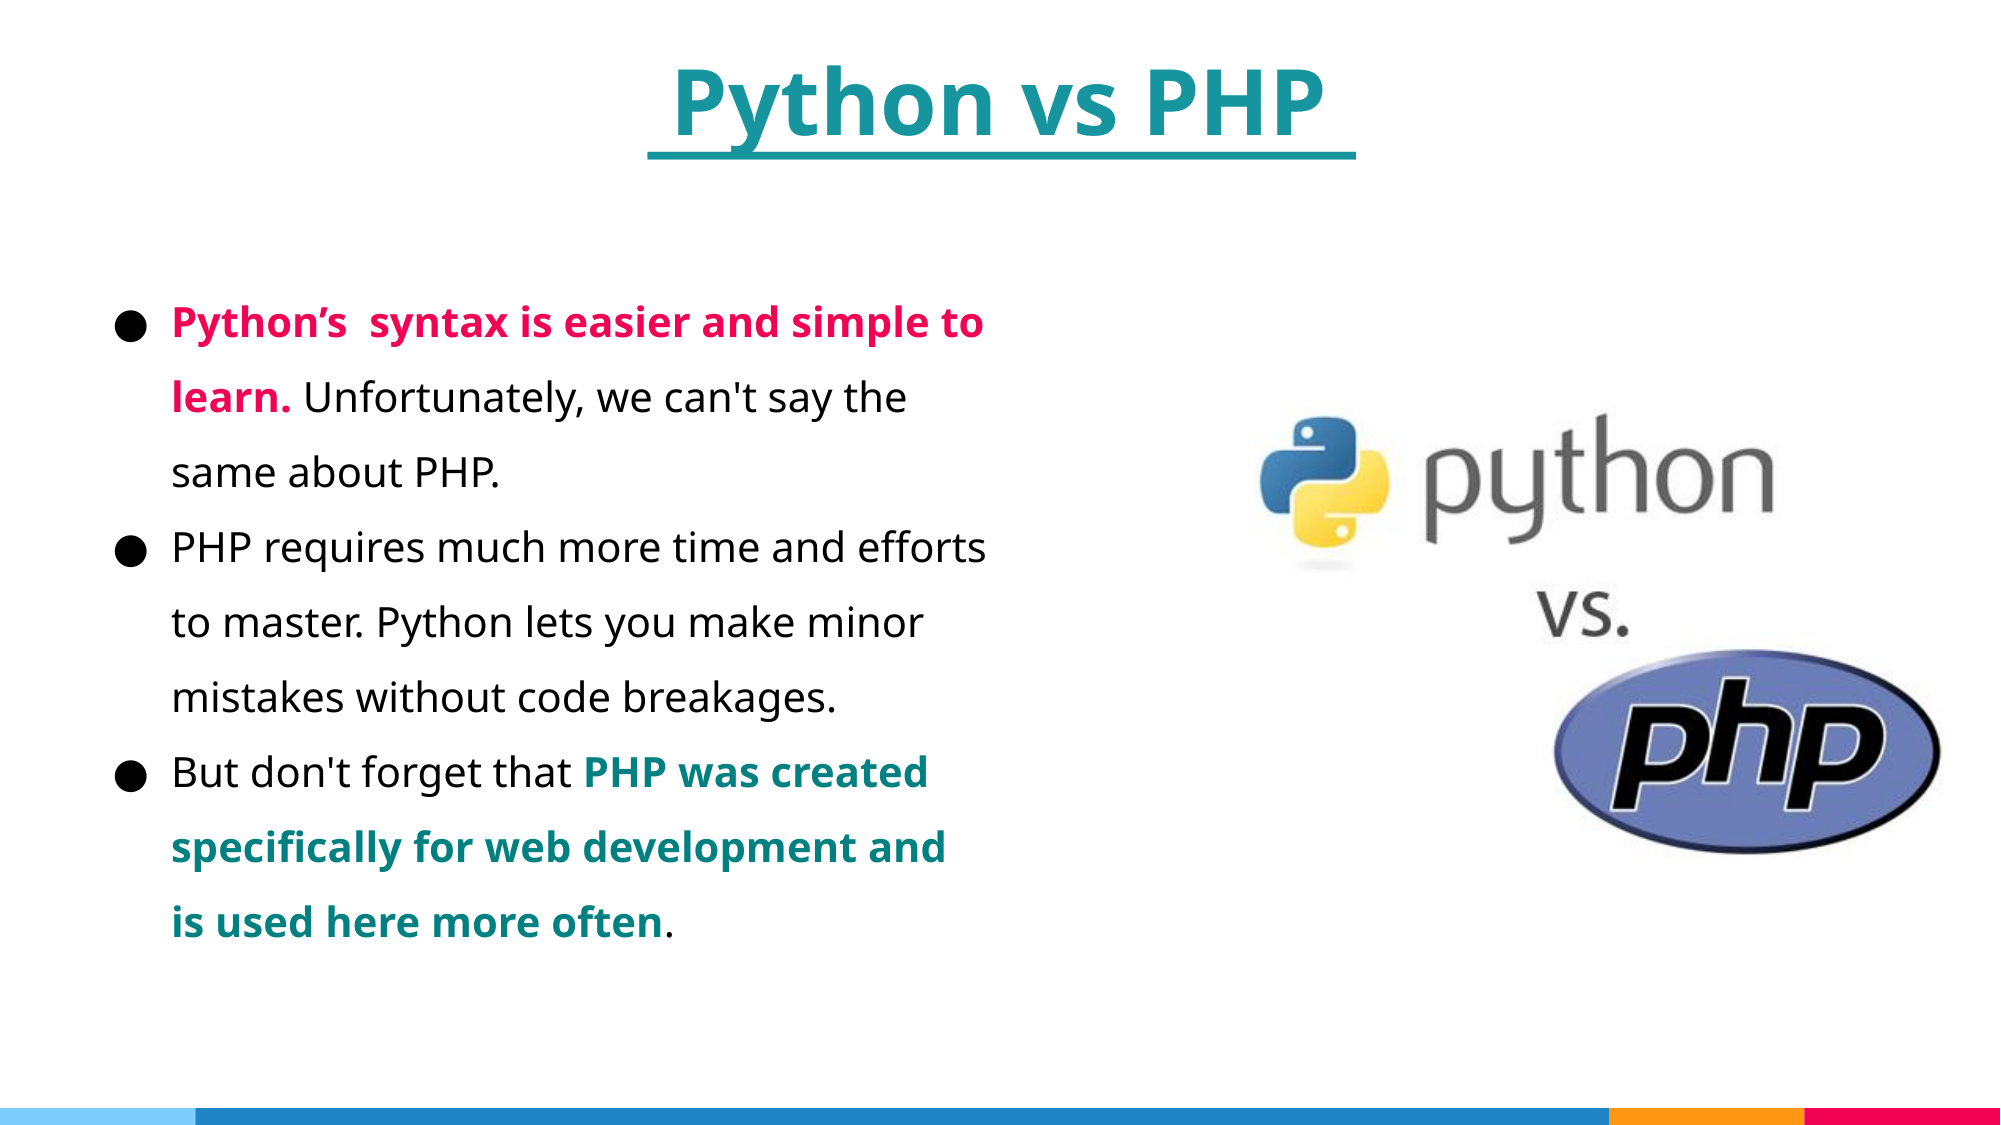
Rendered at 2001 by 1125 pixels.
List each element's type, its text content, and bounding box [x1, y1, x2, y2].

picture [1254, 381, 1951, 886]
text_box Python’s syntax is easier and simple to learn. Unfortunately, we can't say the same about PHP. PHP requires much more time and efforts to master. Python lets you make minor mistakes without code breakages. But don't forget that PHP was created specifically for web development and is used here more often. [81, 263, 1005, 1038]
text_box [140, 39, 1859, 160]
